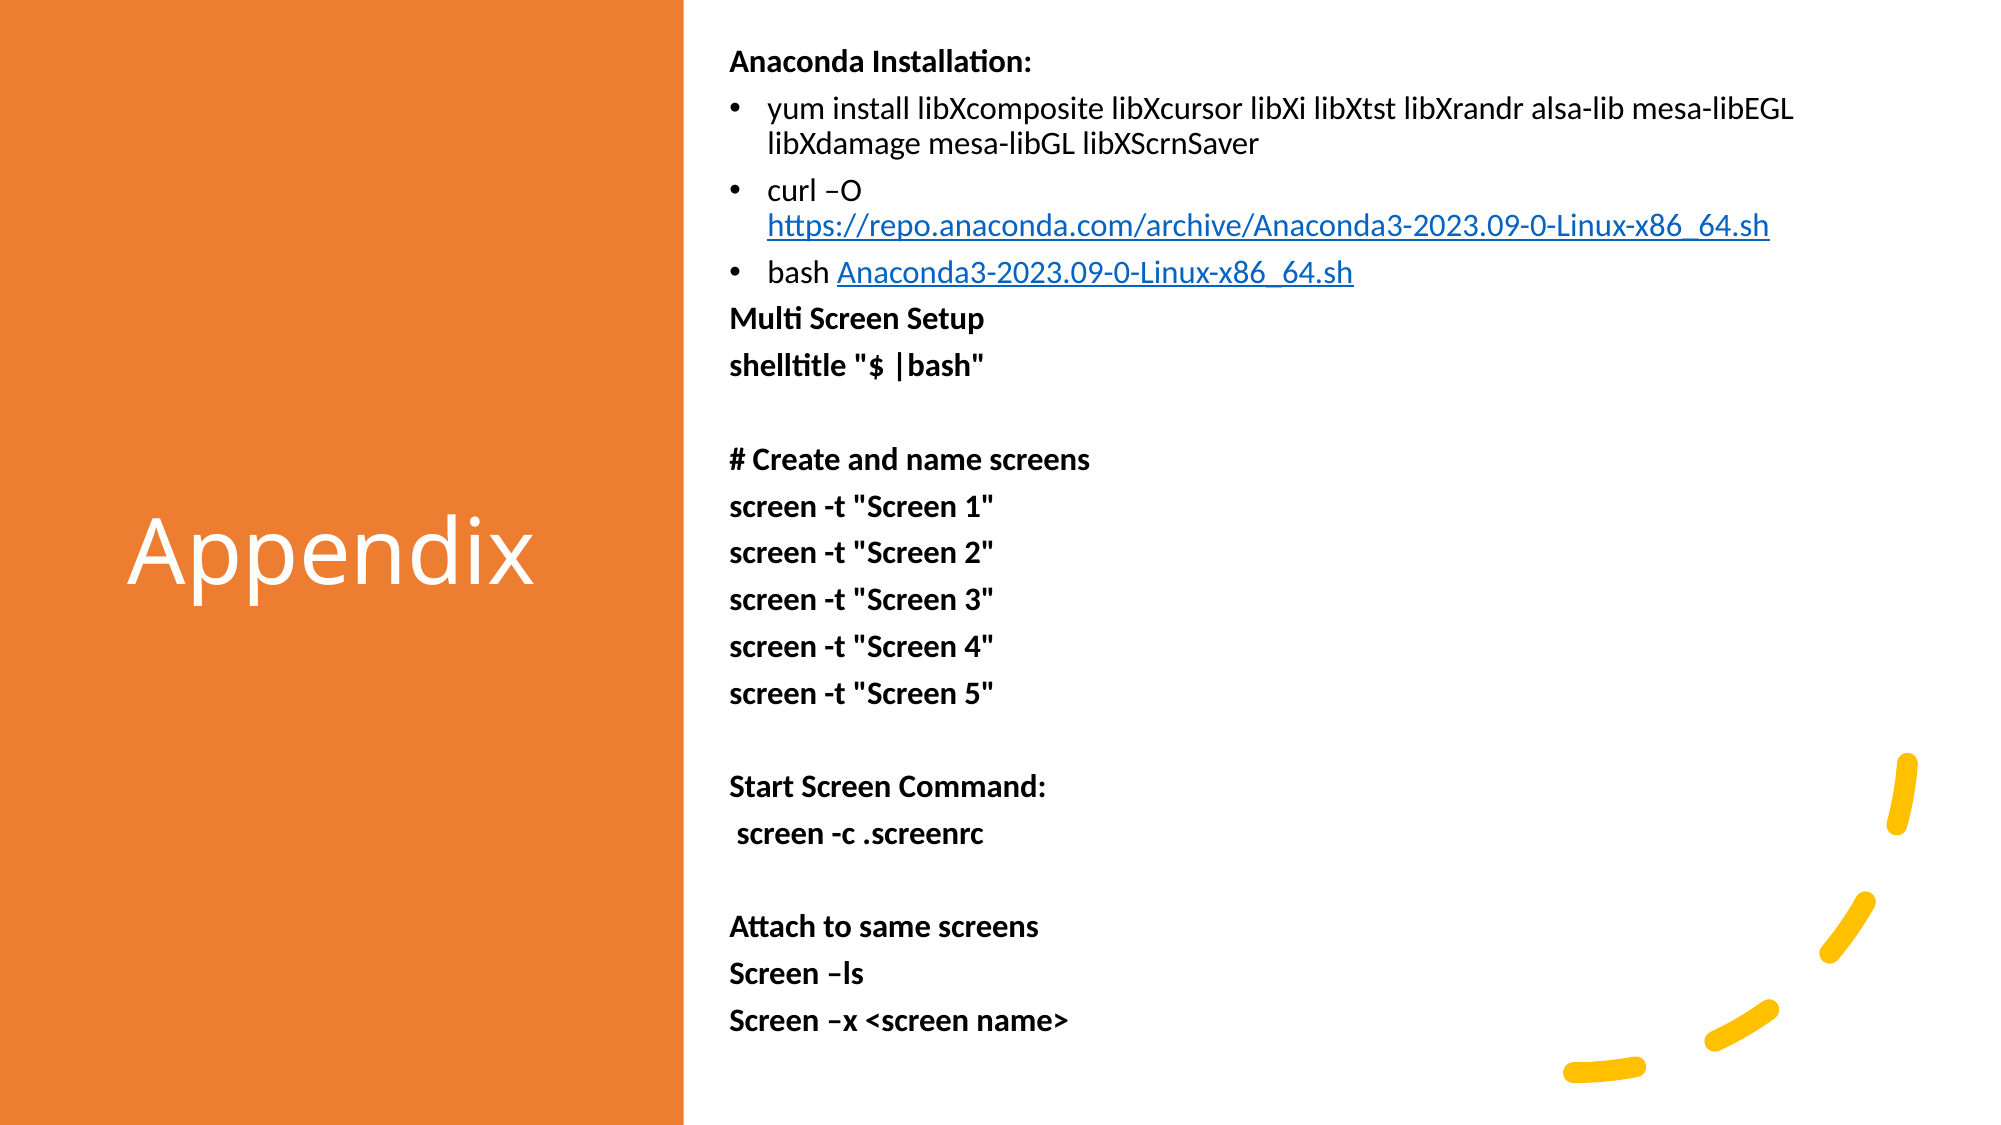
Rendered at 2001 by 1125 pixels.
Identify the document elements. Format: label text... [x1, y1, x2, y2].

text_box [685, 0, 2000, 1125]
list Anaconda Installation: yum install libXcomposite libXcursor libXi libXtst libXrandr alsa-lib mesa-libEGL libXdamage mesa-libGL libXScrnSaver curl –O https://repo.anaconda.com/archive/Anaconda3-2023.09-0-Linux-x86_64.sh bash Anaconda3-2023.09-0-Linux-x86_64.sh Multi Screen Setup shelltitle "$ |bash" # Create and name screens screen -t "Screen 1" screen -t "Screen 2" screen -t "Screen 3" screen -t "Screen 4" screen -t "Screen 5" Start Screen Command: screen -c .screenrc Attach to same screens Screen –ls Screen –x <screen name> [714, 36, 1848, 1051]
text_box [1572, 1051, 1694, 1074]
title Appendix [112, 97, 638, 1014]
text_box [0, 0, 685, 1125]
text_box [1848, 737, 1909, 931]
